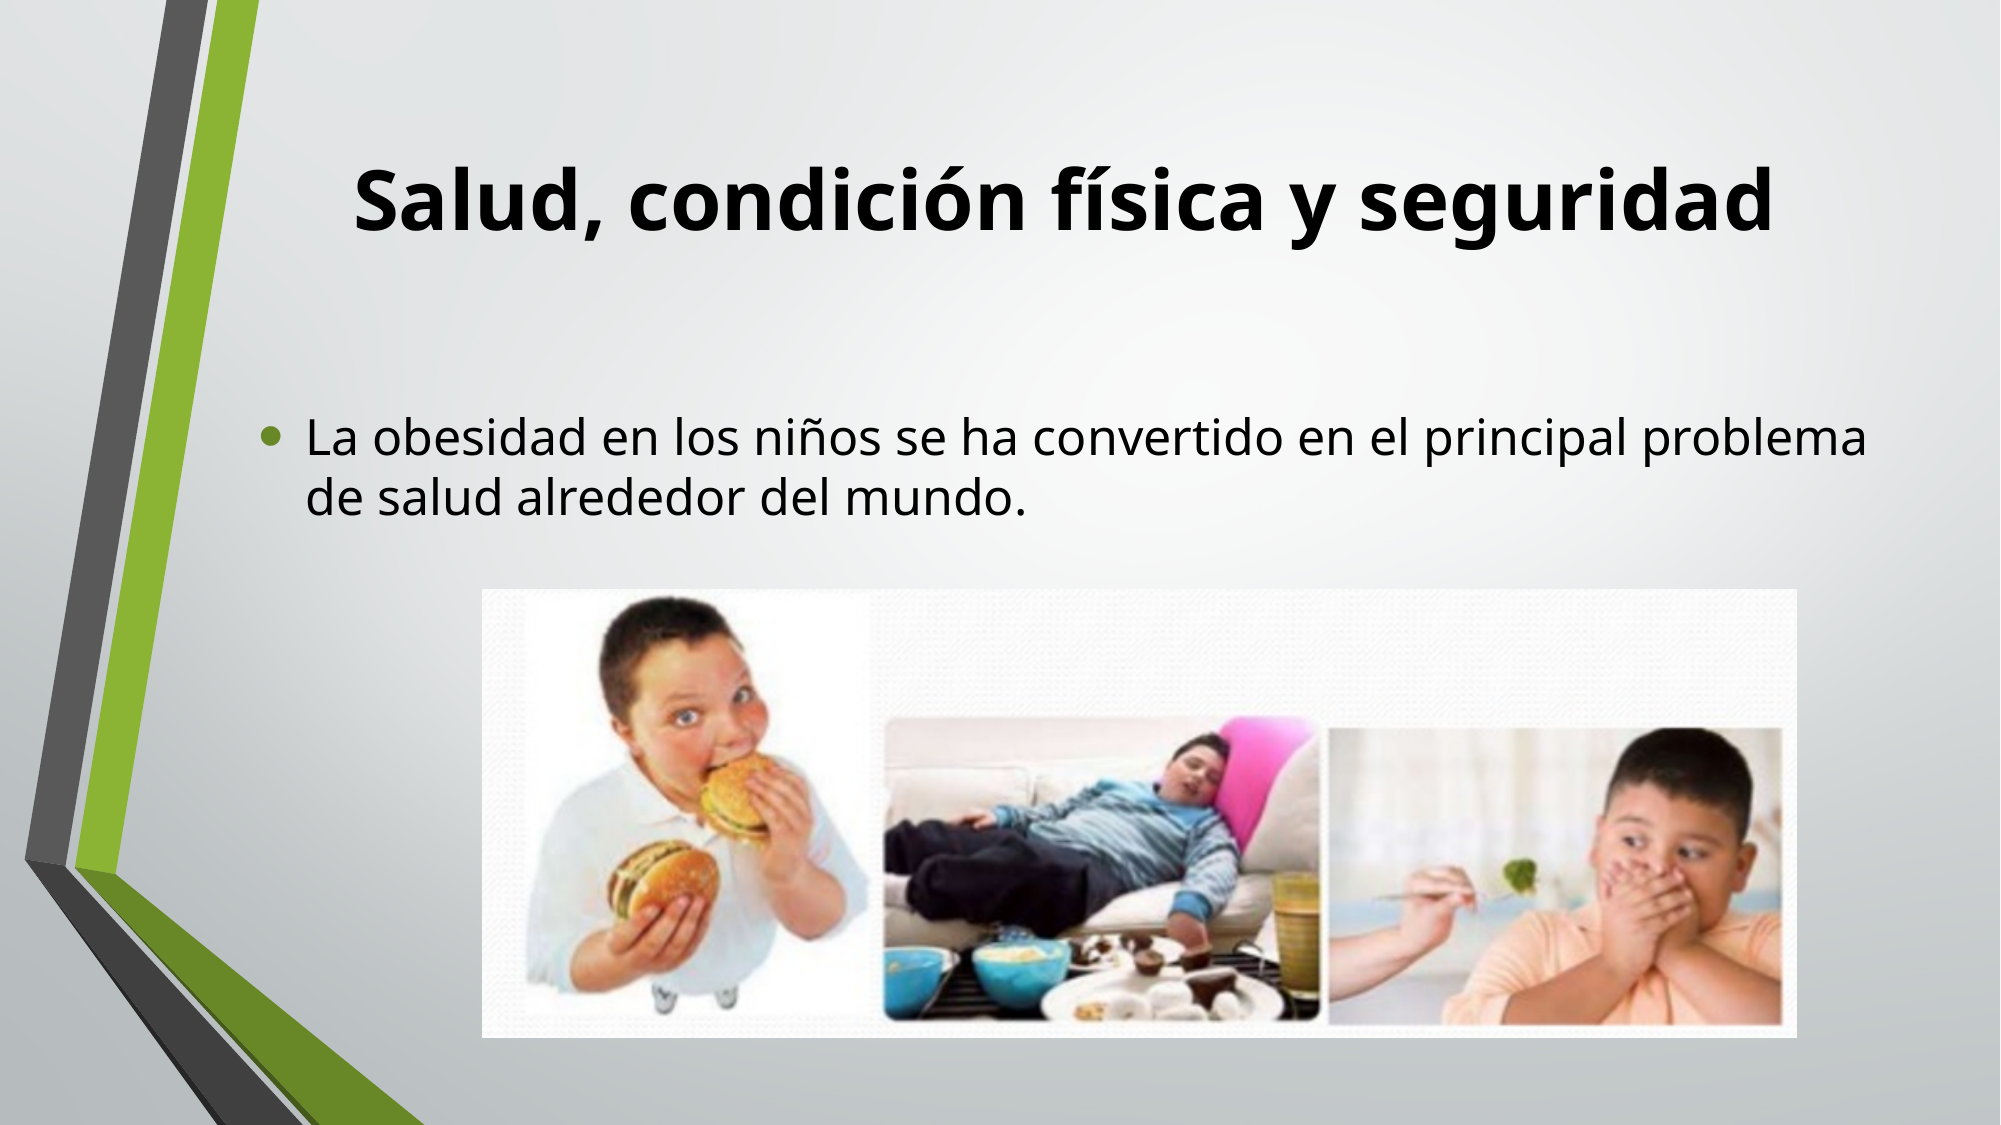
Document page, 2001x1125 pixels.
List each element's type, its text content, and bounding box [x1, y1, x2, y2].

title Salud, condición física y seguridad [243, 53, 1887, 341]
picture [481, 588, 1797, 1038]
list La obesidad en los niños se ha convertido en el principal problema de salud alrededor del mundo. [243, 341, 1887, 590]
